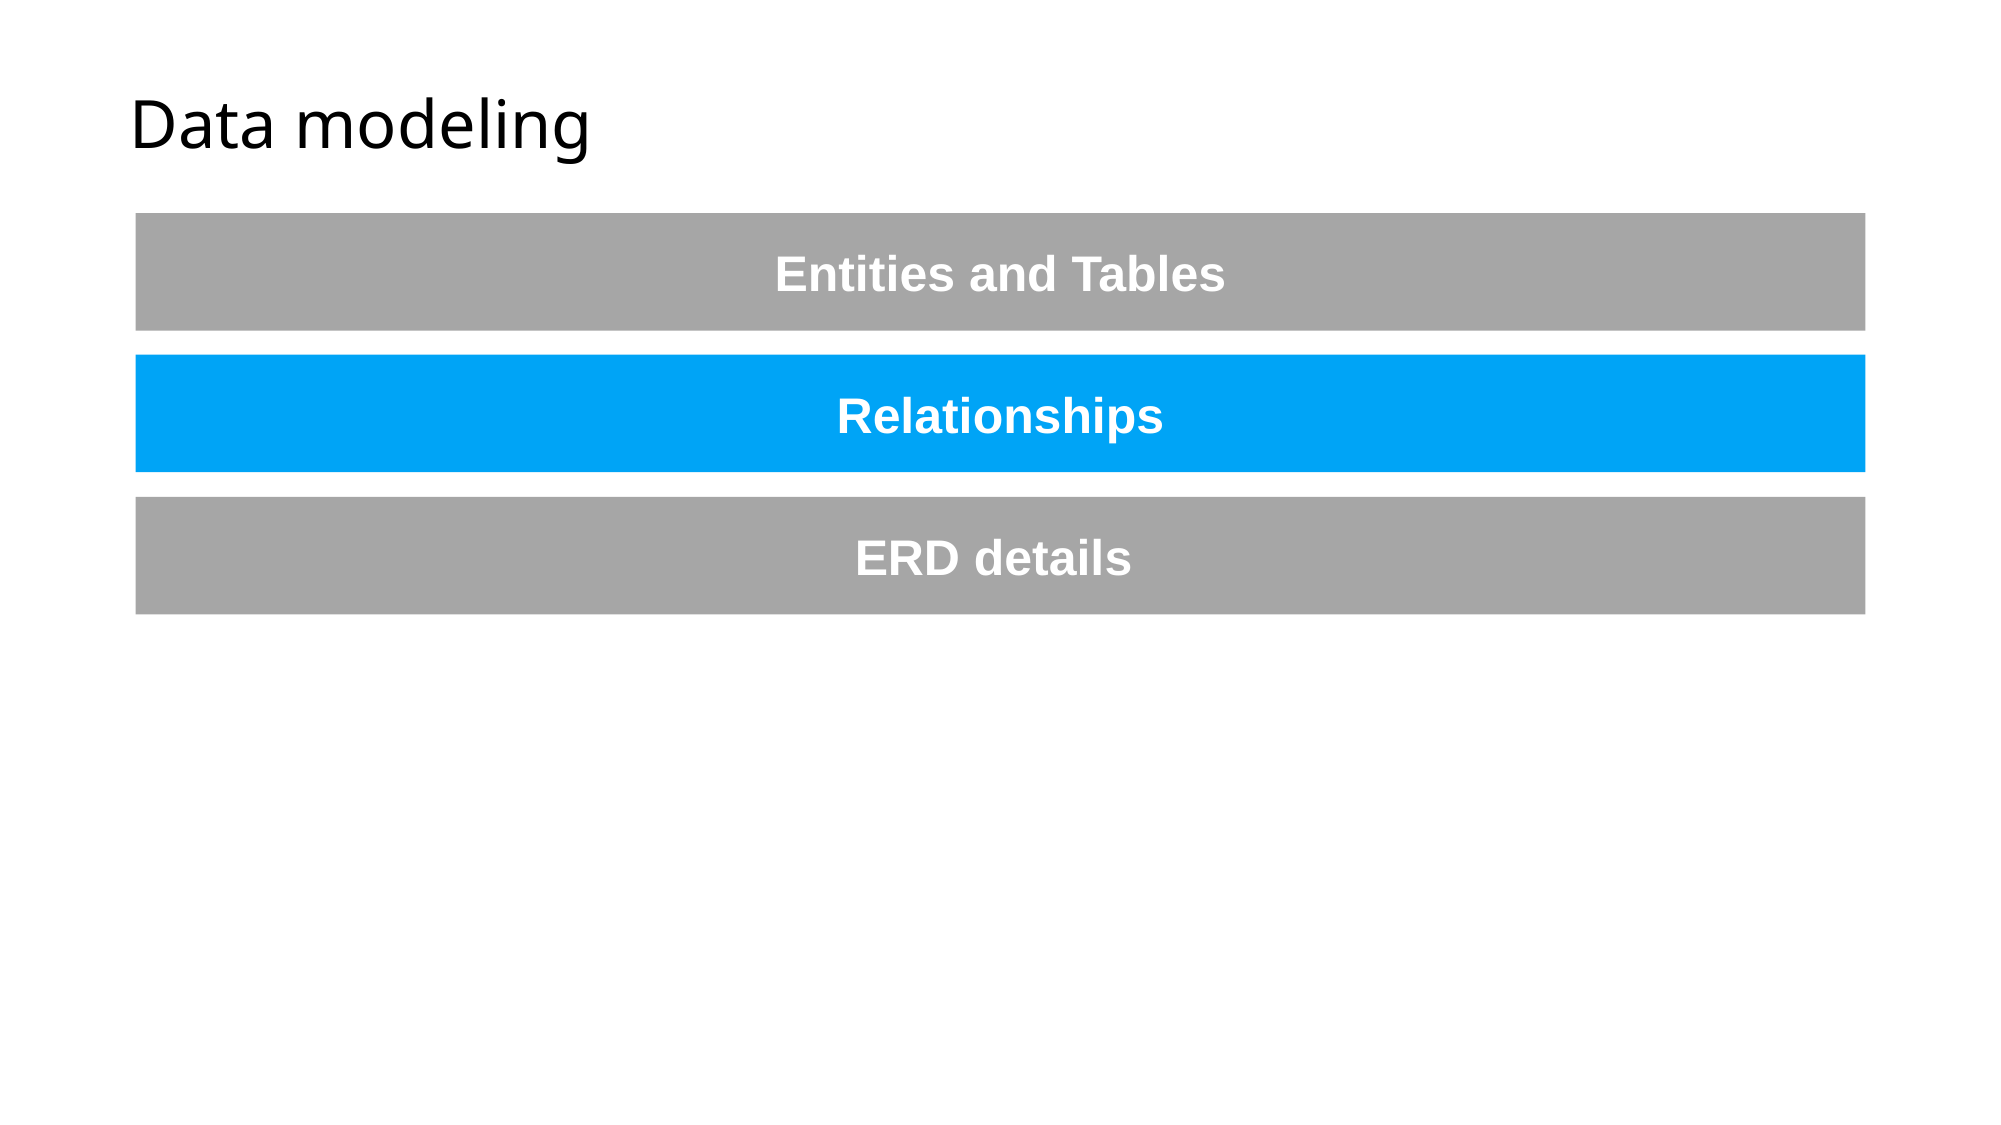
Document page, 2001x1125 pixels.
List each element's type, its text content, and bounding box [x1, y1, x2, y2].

text_box Data modeling [114, 74, 1367, 170]
text_box Relationships [135, 353, 1866, 473]
text_box Entities and Tables [135, 212, 1866, 332]
text_box ERD details [135, 496, 1866, 616]
